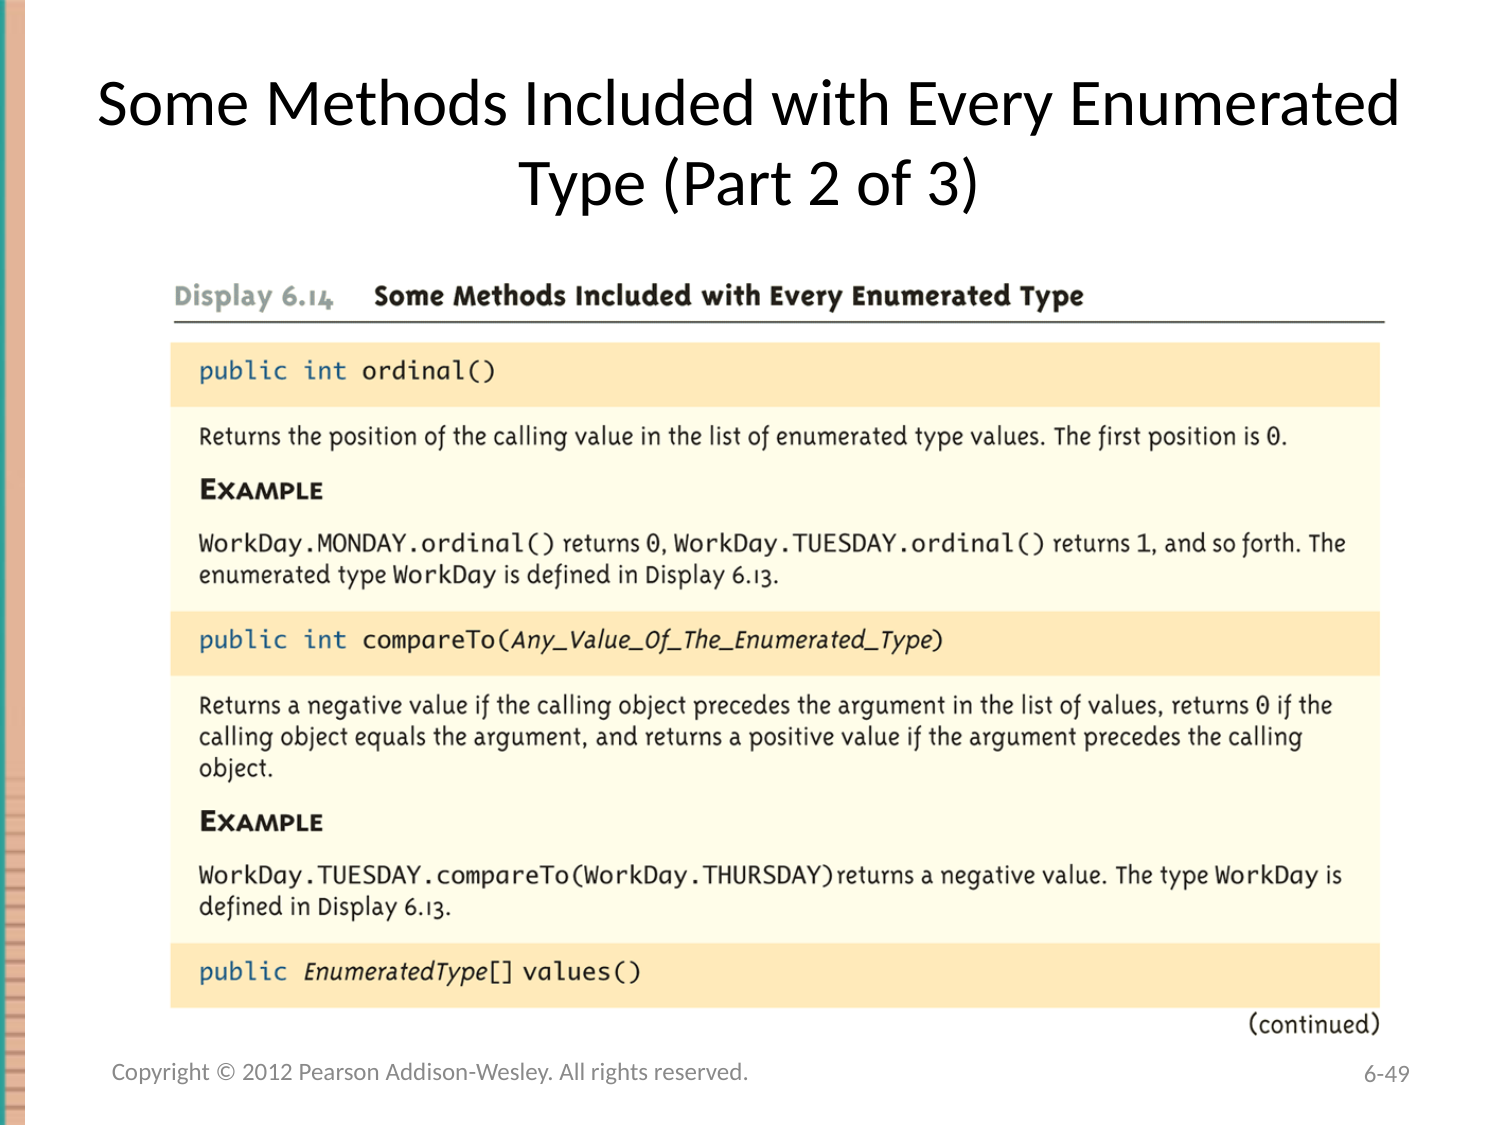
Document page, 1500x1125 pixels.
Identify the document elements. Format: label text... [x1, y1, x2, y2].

slide_number 6-49 [1074, 1042, 1425, 1103]
title Some Methods Included with Every Enumerated Type (Part 2 of 3) [74, 44, 1426, 233]
picture [0, 0, 25, 1125]
picture [140, 263, 1416, 1056]
footer Copyright © 2012 Pearson Addison-Wesley. All rights reserved. [75, 1040, 788, 1100]
